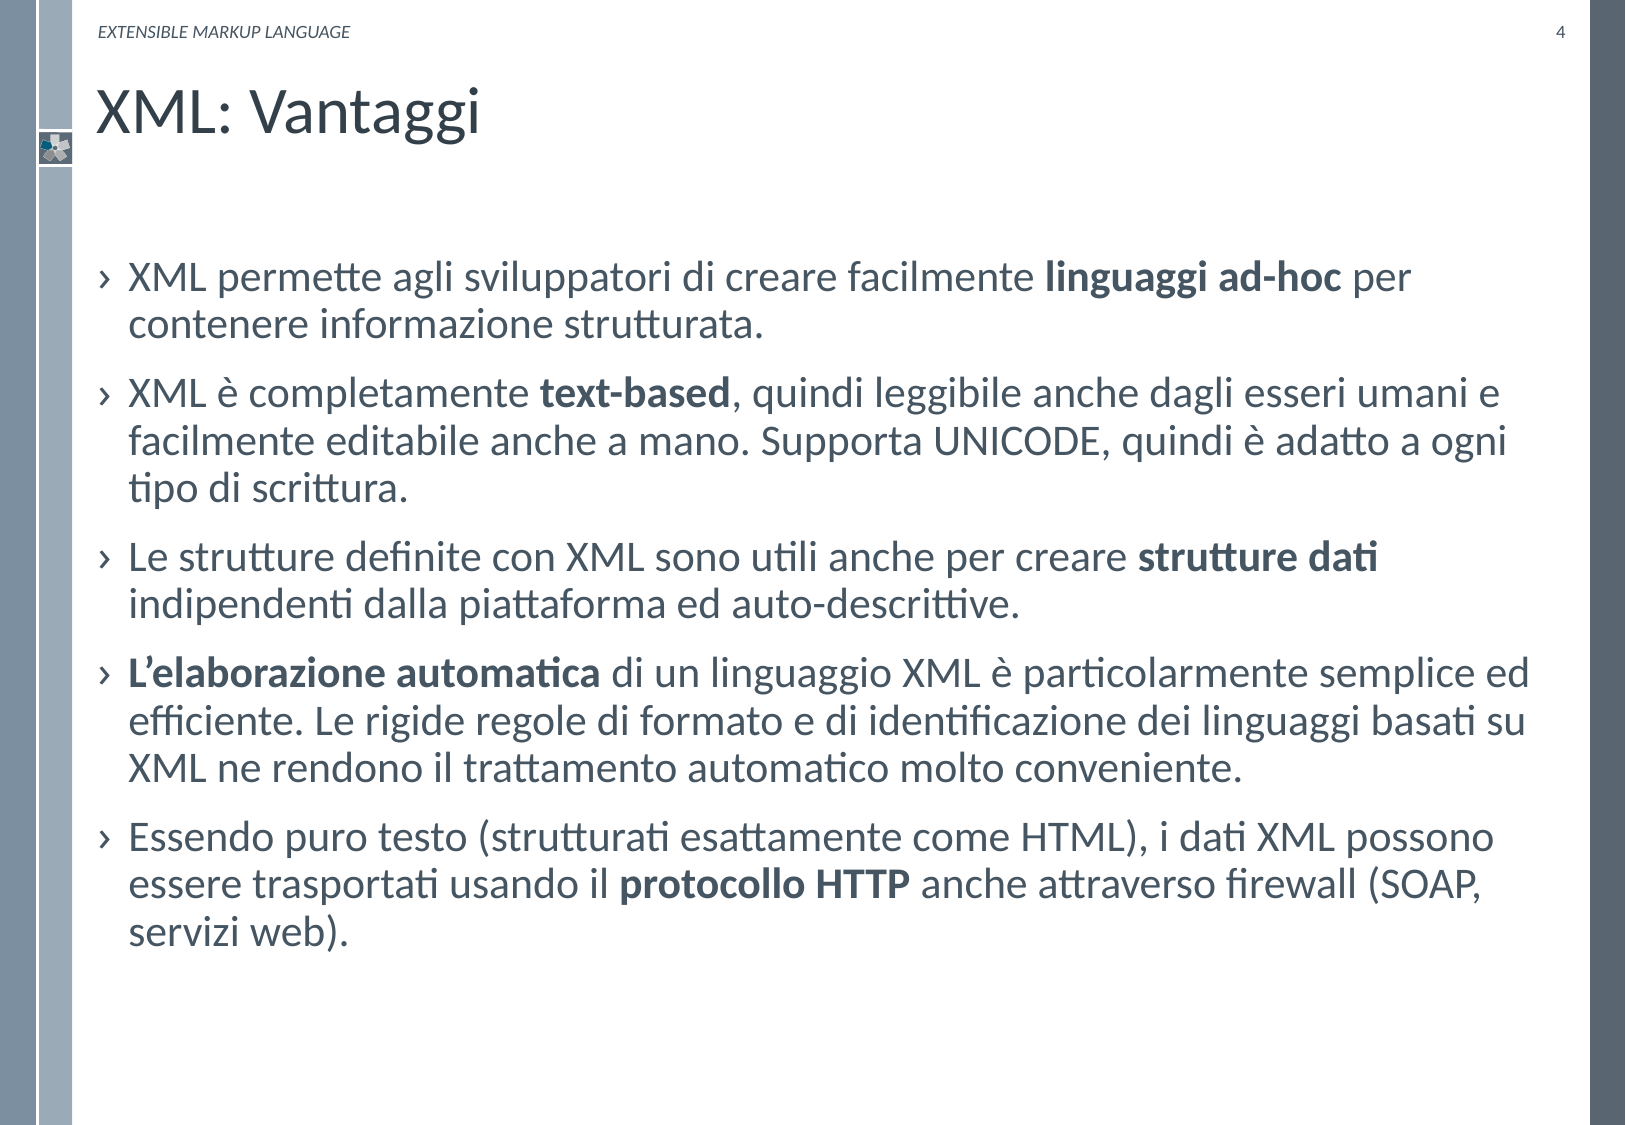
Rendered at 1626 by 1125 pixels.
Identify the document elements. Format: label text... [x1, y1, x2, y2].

picture [40, 134, 70, 161]
title XML: Vantaggi [81, 68, 1581, 233]
list XML permette agli sviluppatori di creare facilmente linguaggi ad-hoc per contenere informazione strutturata. XML è completamente text-based, quindi leggibile anche dagli esseri umani e facilmente editabile anche a mano. Supporta UNICODE, quindi è adatto a ogni tipo di scrittura. Le strutture definite con XML sono utili anche per creare strutture dati indipendenti dalla piattaforma ed auto-descrittive. L’elaborazione automatica di un linguaggio XML è particolarmente semplice ed efficiente. Le rigide regole di formato e di identificazione dei linguaggi basati su XML ne rendono il trattamento automatico molto conveniente. Essendo puro testo (strutturati esattamente come HTML), i dati XML possono essere trasportati usando il protocollo HTTP anche attraverso firewall (SOAP, servizi web). [82, 246, 1581, 1106]
slide_number 4 [1484, 8, 1581, 55]
footer eXtensible Markup Language [82, 8, 613, 55]
